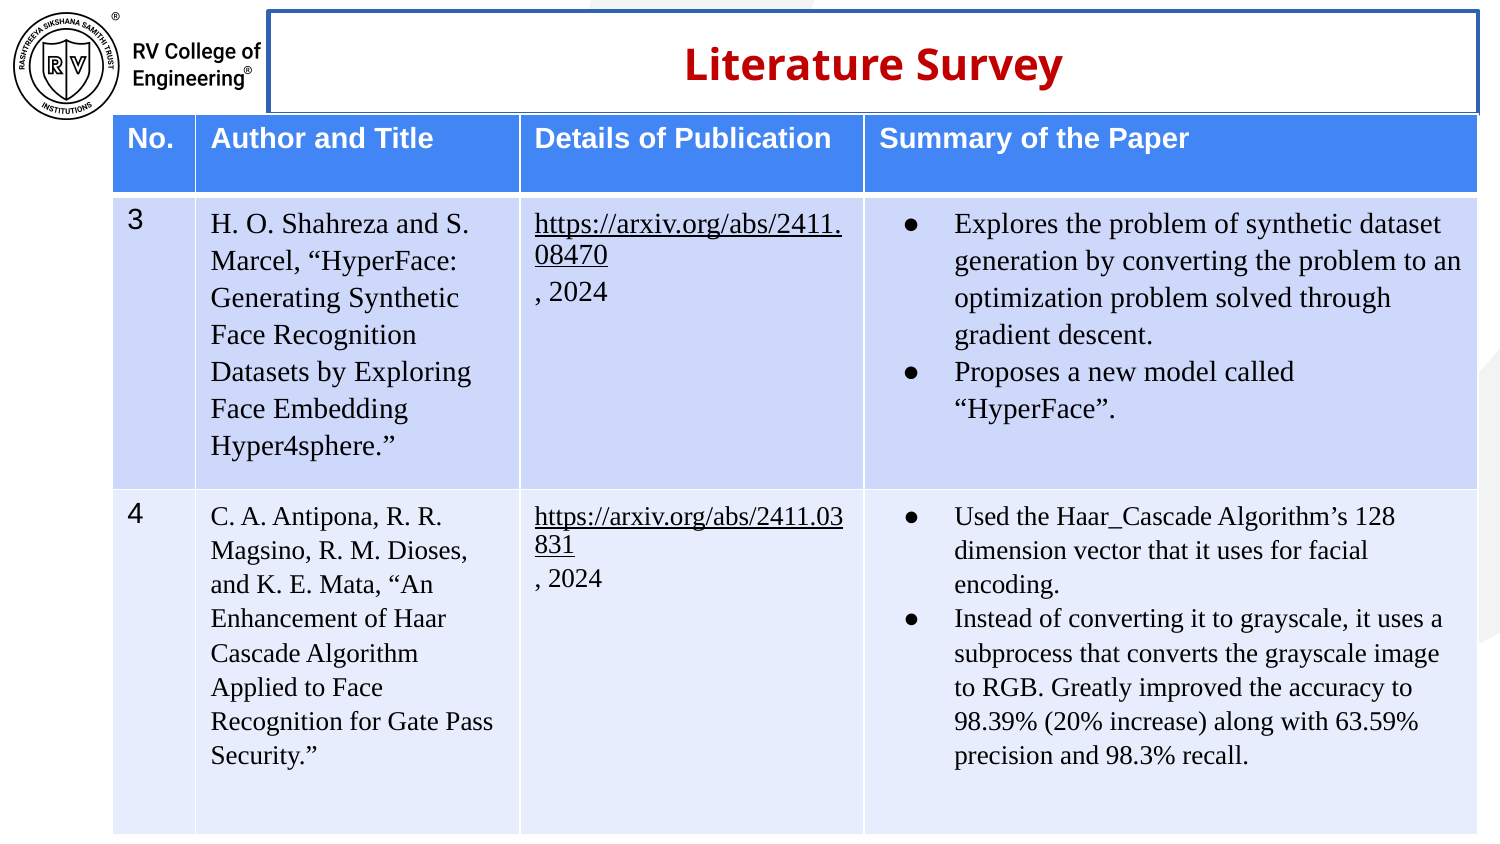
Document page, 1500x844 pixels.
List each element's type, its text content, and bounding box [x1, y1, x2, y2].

table_cell C. A. Antipona, R. R. Magsino, R. M. Dioses, and K. E. Mata, “An Enhancement of Haar Cascade Algorithm Applied to Face Recognition for Gate Pass Security.” [196, 490, 519, 834]
table_header Author and Title [196, 115, 519, 192]
table_cell 3 [113, 198, 195, 489]
table_cell 4 [113, 490, 195, 834]
table_header Details of Publication [521, 115, 863, 192]
picture [0, 0, 1500, 844]
table_header No. [113, 115, 195, 192]
table_cell https://arxiv.org/abs/2411.08470, 2024 [521, 198, 863, 489]
table_cell H. O. Shahreza and S. Marcel, “HyperFace: Generating Synthetic Face Recognition Datasets by Exploring Face Embedding Hyper4sphere.” [196, 198, 519, 489]
text_box Literature Survey [268, 11, 1479, 113]
table_cell Used the Haar_Cascade Algorithm’s 128 dimension vector that it uses for facial encoding. Instead of converting it to grayscale, it uses a subprocess that converts the grayscale image to RGB. Greatly improved the accuracy to 98.39% (20% increase) along with 63.59% precision and 98.3% recall. [865, 490, 1477, 834]
table_header Summary of the Paper [865, 115, 1477, 192]
table_cell https://arxiv.org/abs/2411.03831, 2024 [521, 490, 863, 834]
table_cell Explores the problem of synthetic dataset generation by converting the problem to an optimization problem solved through gradient descent. Proposes a new model called “HyperFace”. [865, 198, 1477, 489]
